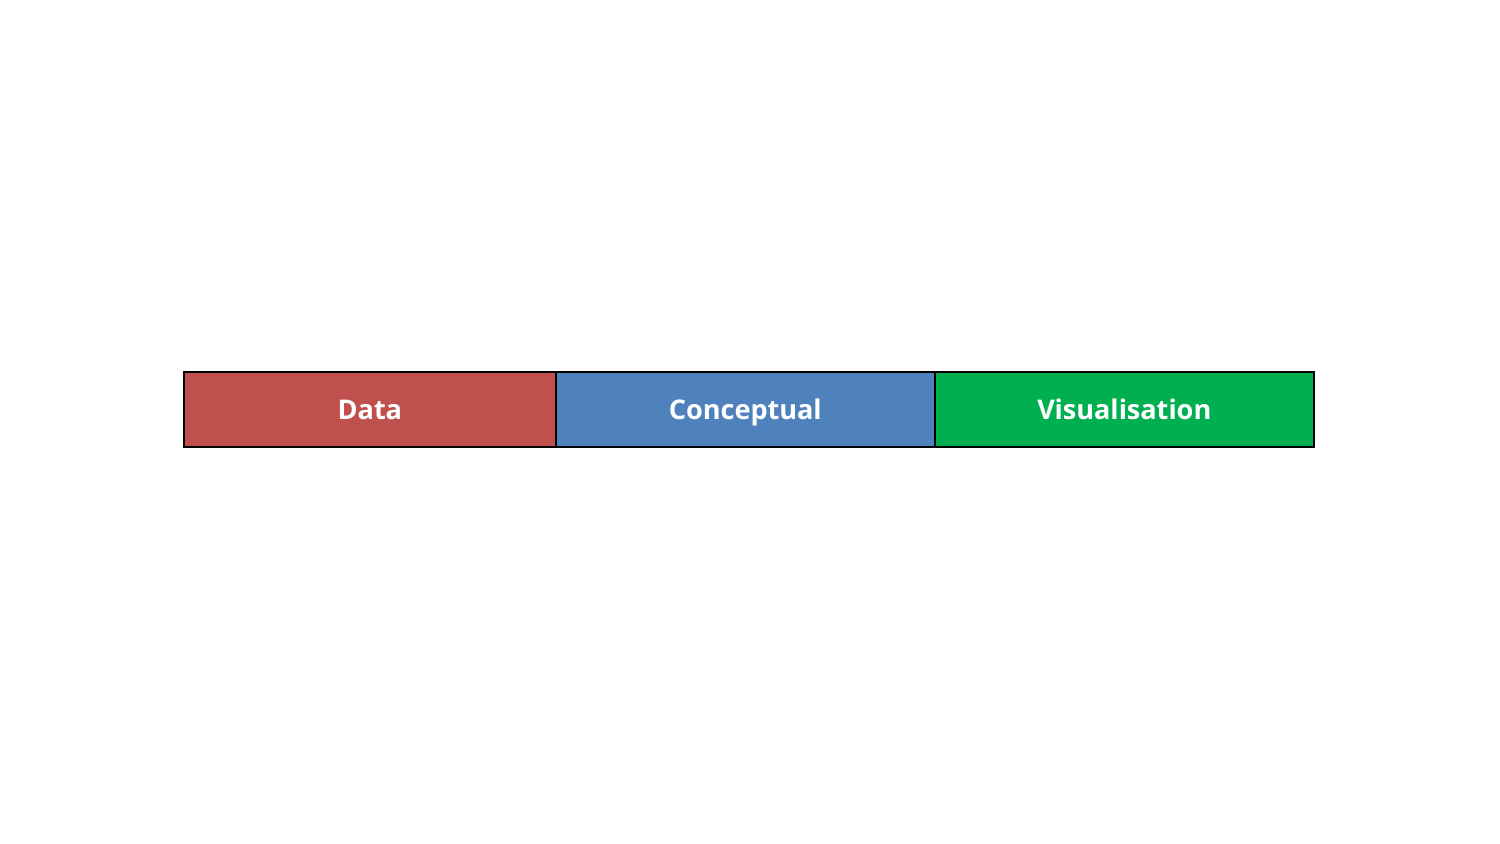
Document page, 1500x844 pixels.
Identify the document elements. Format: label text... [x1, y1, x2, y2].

table_header Conceptual [557, 373, 934, 446]
table_header Data [185, 373, 555, 446]
table_header Visualisation [936, 373, 1313, 446]
